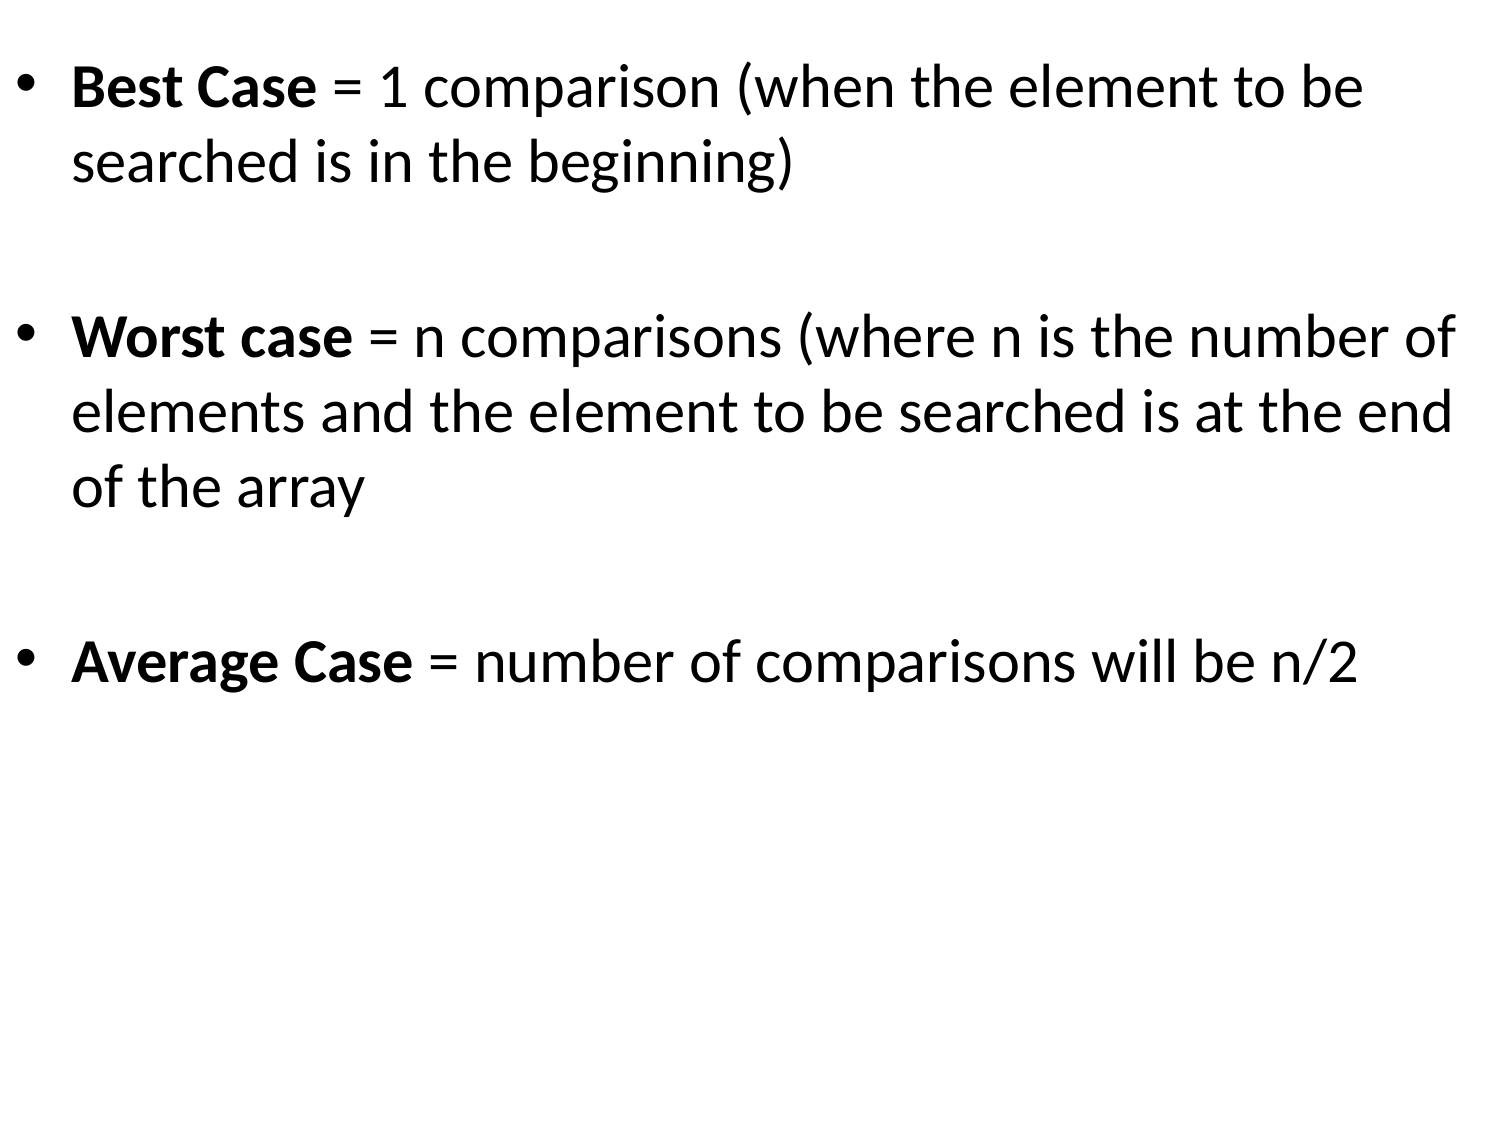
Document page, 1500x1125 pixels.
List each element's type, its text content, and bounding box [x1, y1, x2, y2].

list Best Case = 1 comparison (when the element to be searched is in the beginning) Worst case = n comparisons (where n is the number of elements and the element to be searched is at the end of the array Average Case = number of comparisons will be n/2 [0, 37, 1500, 1100]
